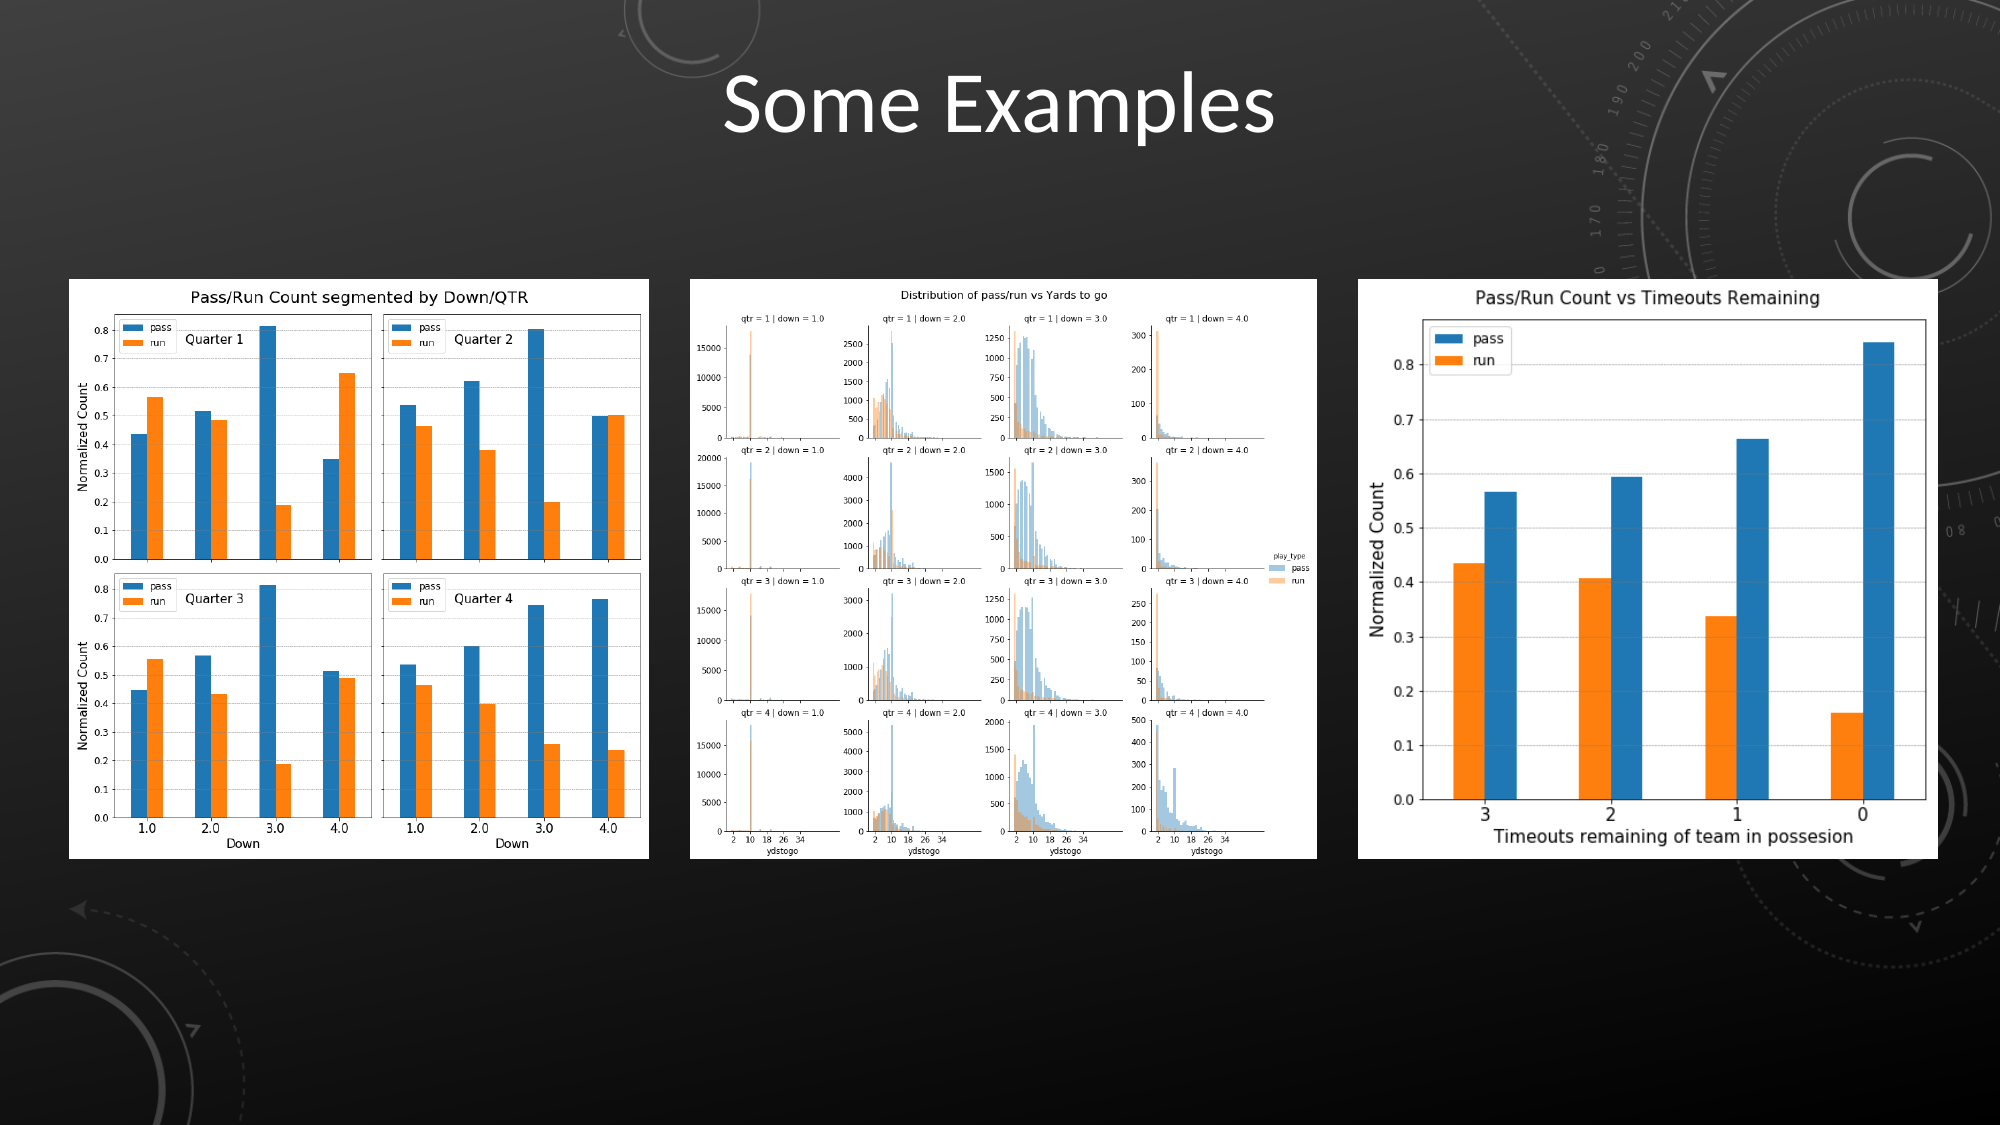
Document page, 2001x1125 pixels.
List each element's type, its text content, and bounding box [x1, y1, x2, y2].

picture [0, 0, 2000, 1125]
text_box Some Examples [707, 37, 1293, 158]
title [175, 79, 1826, 238]
